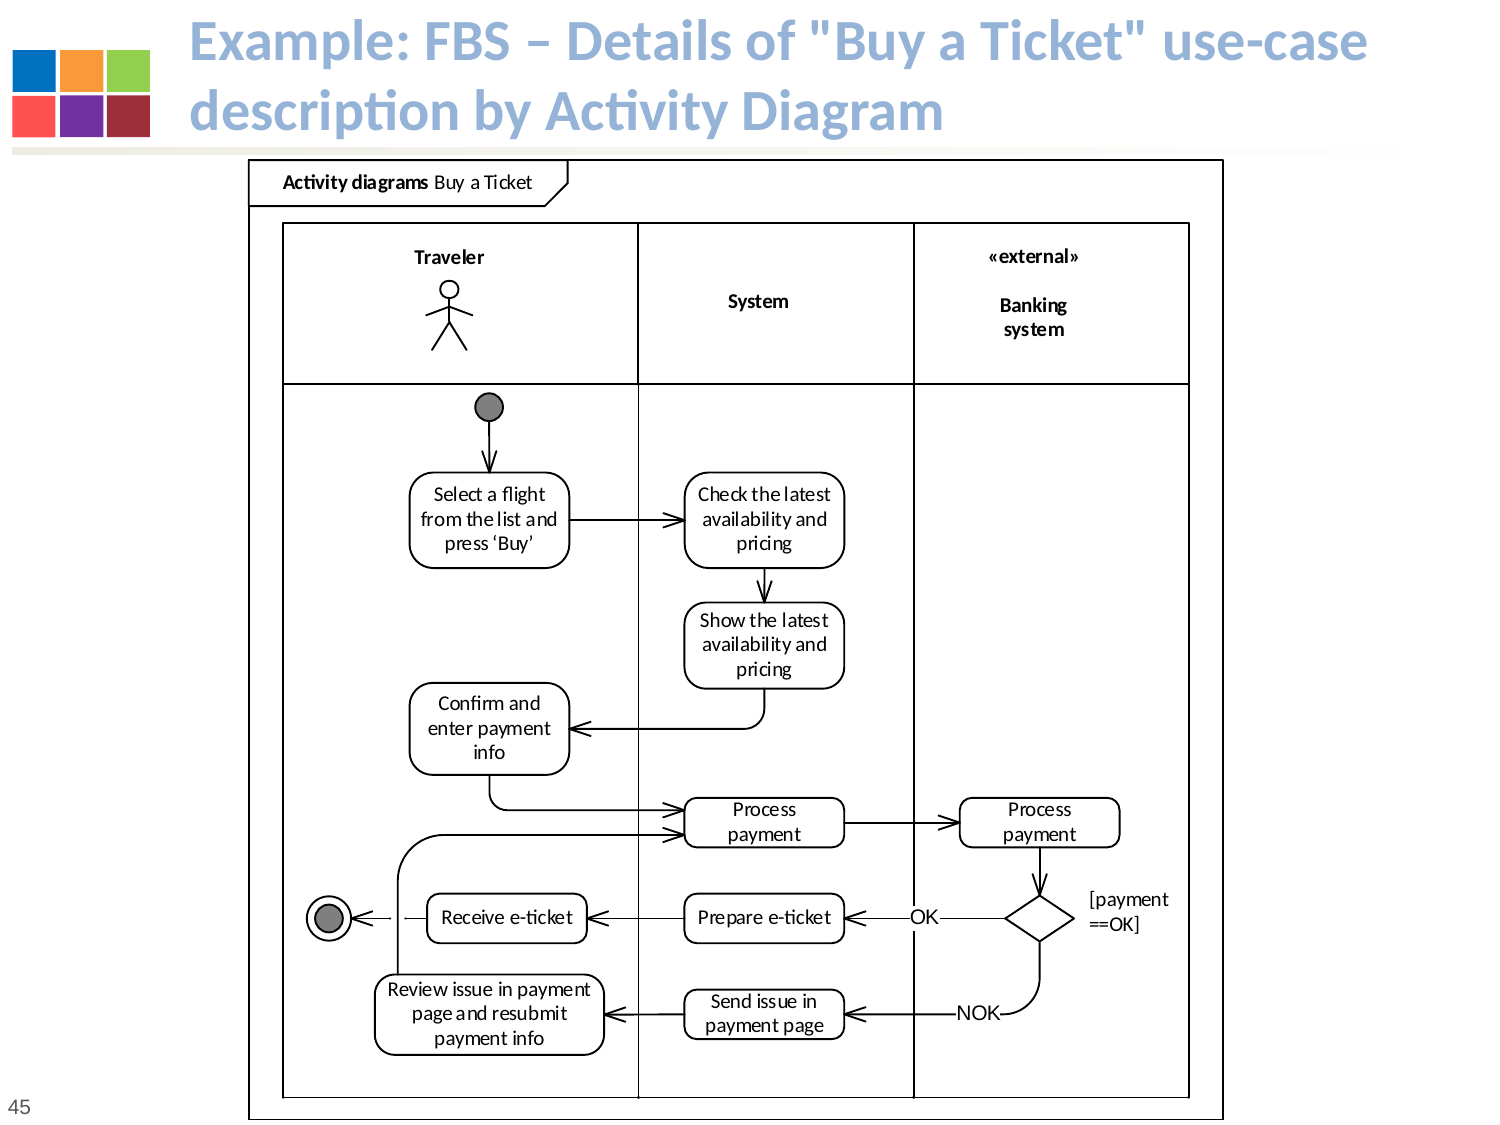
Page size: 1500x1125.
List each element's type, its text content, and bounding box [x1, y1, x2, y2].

picture [244, 155, 1226, 1120]
title Example: FBS – Details of "Buy a Ticket" use-case description by Activity Diagram [174, 47, 1450, 150]
